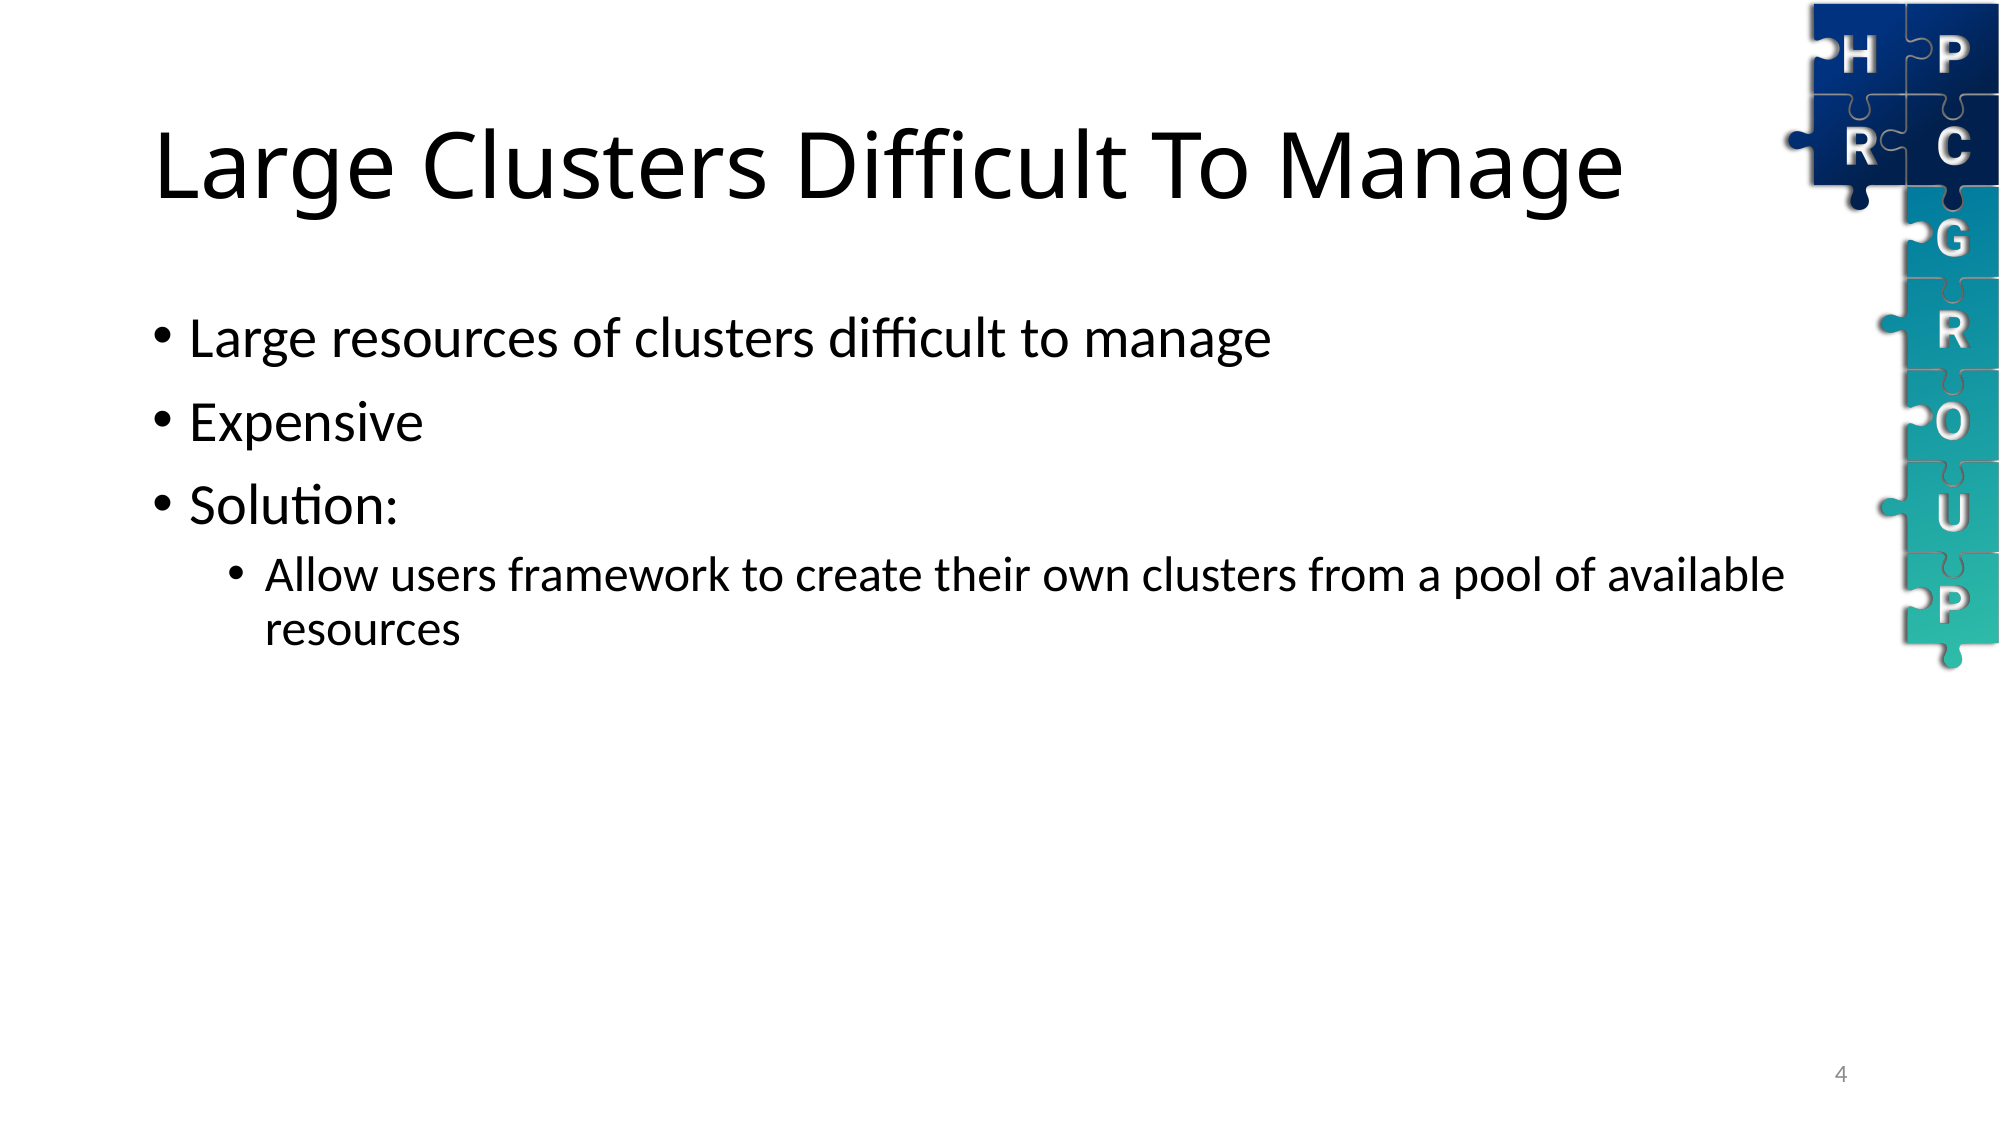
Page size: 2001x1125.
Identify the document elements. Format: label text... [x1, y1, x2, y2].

list Large resources of clusters difficult to manage Expensive Solution: Allow users framework to create their own clusters from a pool of available resources [137, 299, 1863, 1014]
title Large Clusters Difficult To Manage [137, 59, 1863, 278]
picture [1779, 0, 2000, 674]
slide_number 4 [1412, 1042, 1863, 1103]
